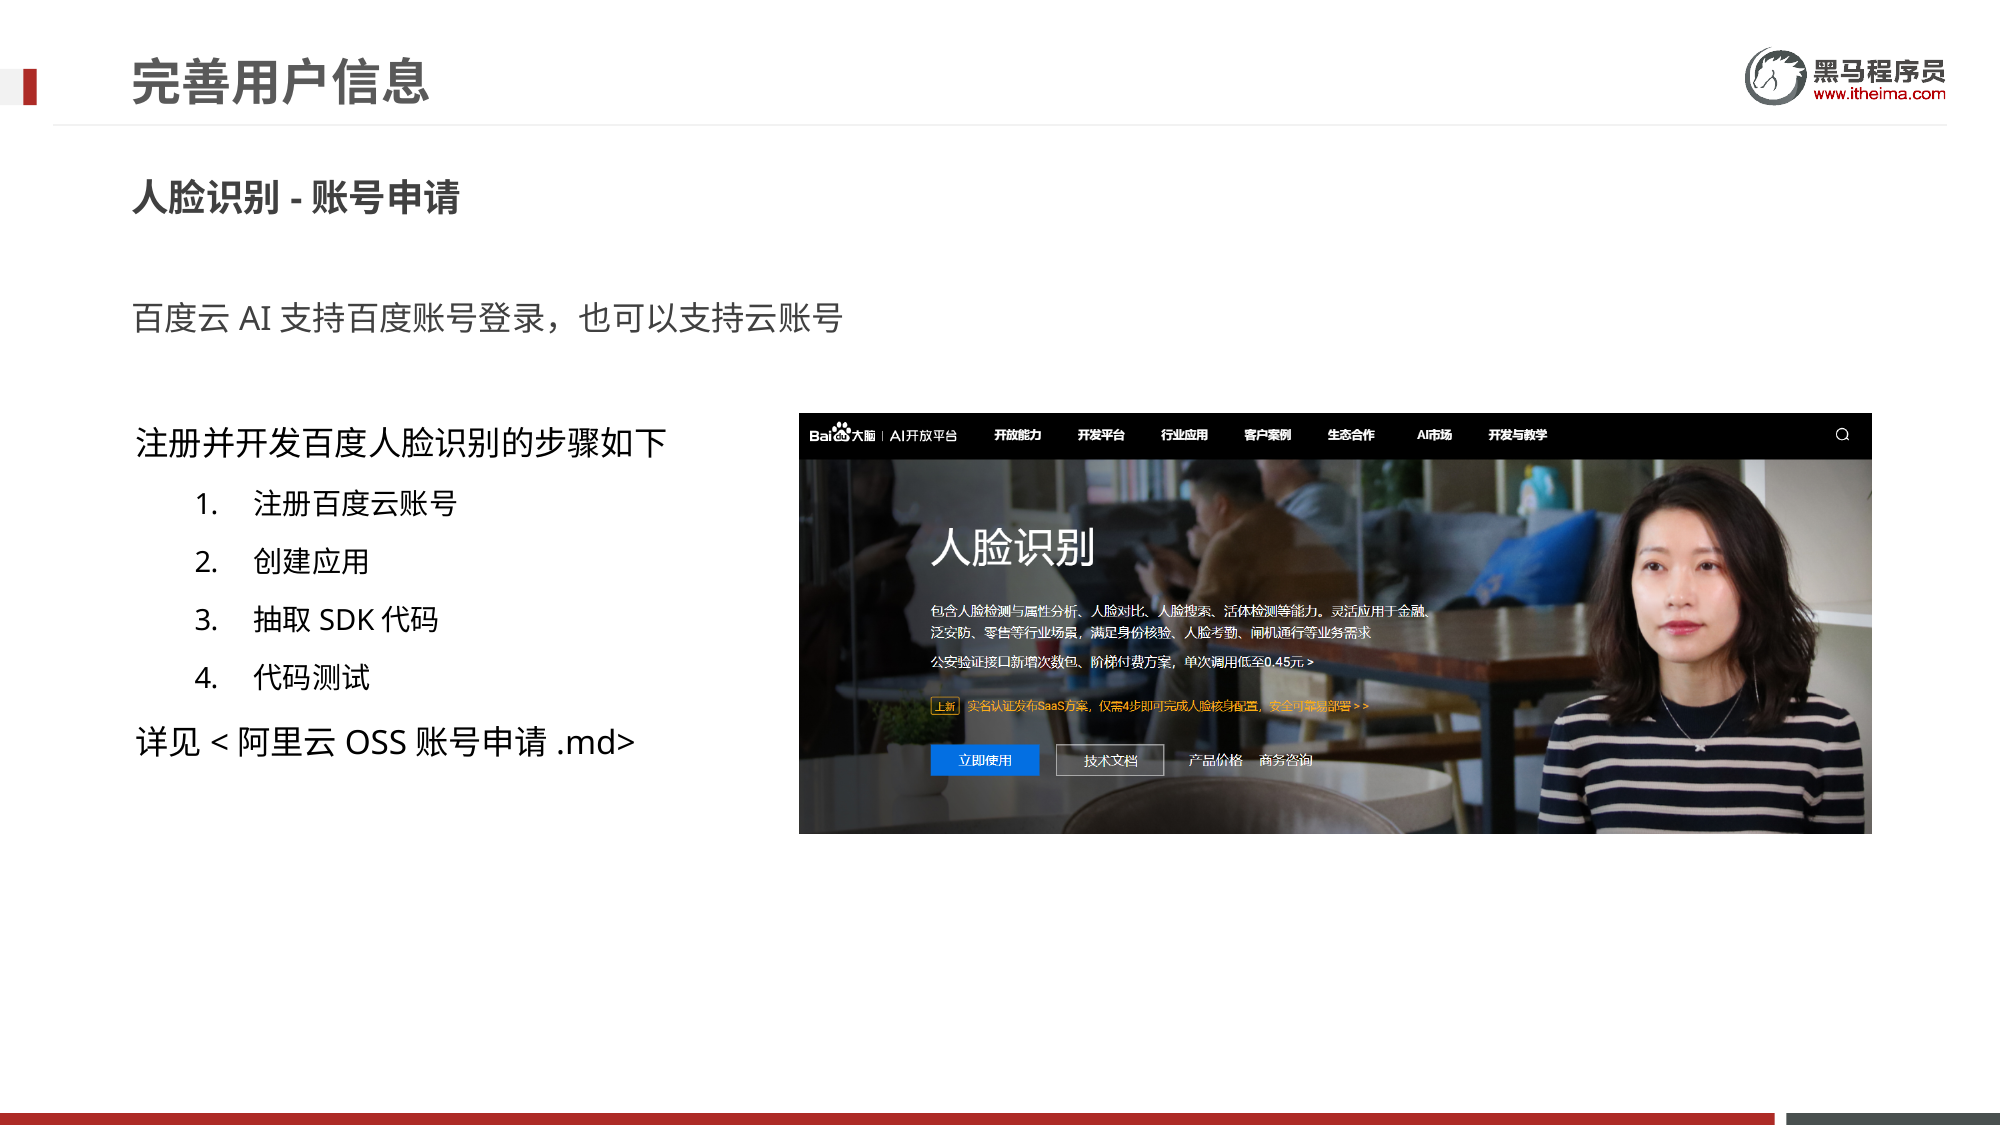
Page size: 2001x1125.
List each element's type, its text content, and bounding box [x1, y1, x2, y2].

title 完善用户信息 [116, 38, 1556, 124]
picture [1744, 46, 1946, 106]
list 人脸识别-账号申请 [116, 154, 1875, 239]
list 注册并开发百度人脸识别的步骤如下 注册百度云账号 创建应用 抽取SDK代码 代码测试 详见<阿里云OSS账号申请.md> [120, 394, 1880, 1087]
picture [798, 413, 1872, 834]
text_box 百度云AI支持百度账号登录，也可以支持云账号 [116, 270, 1755, 366]
